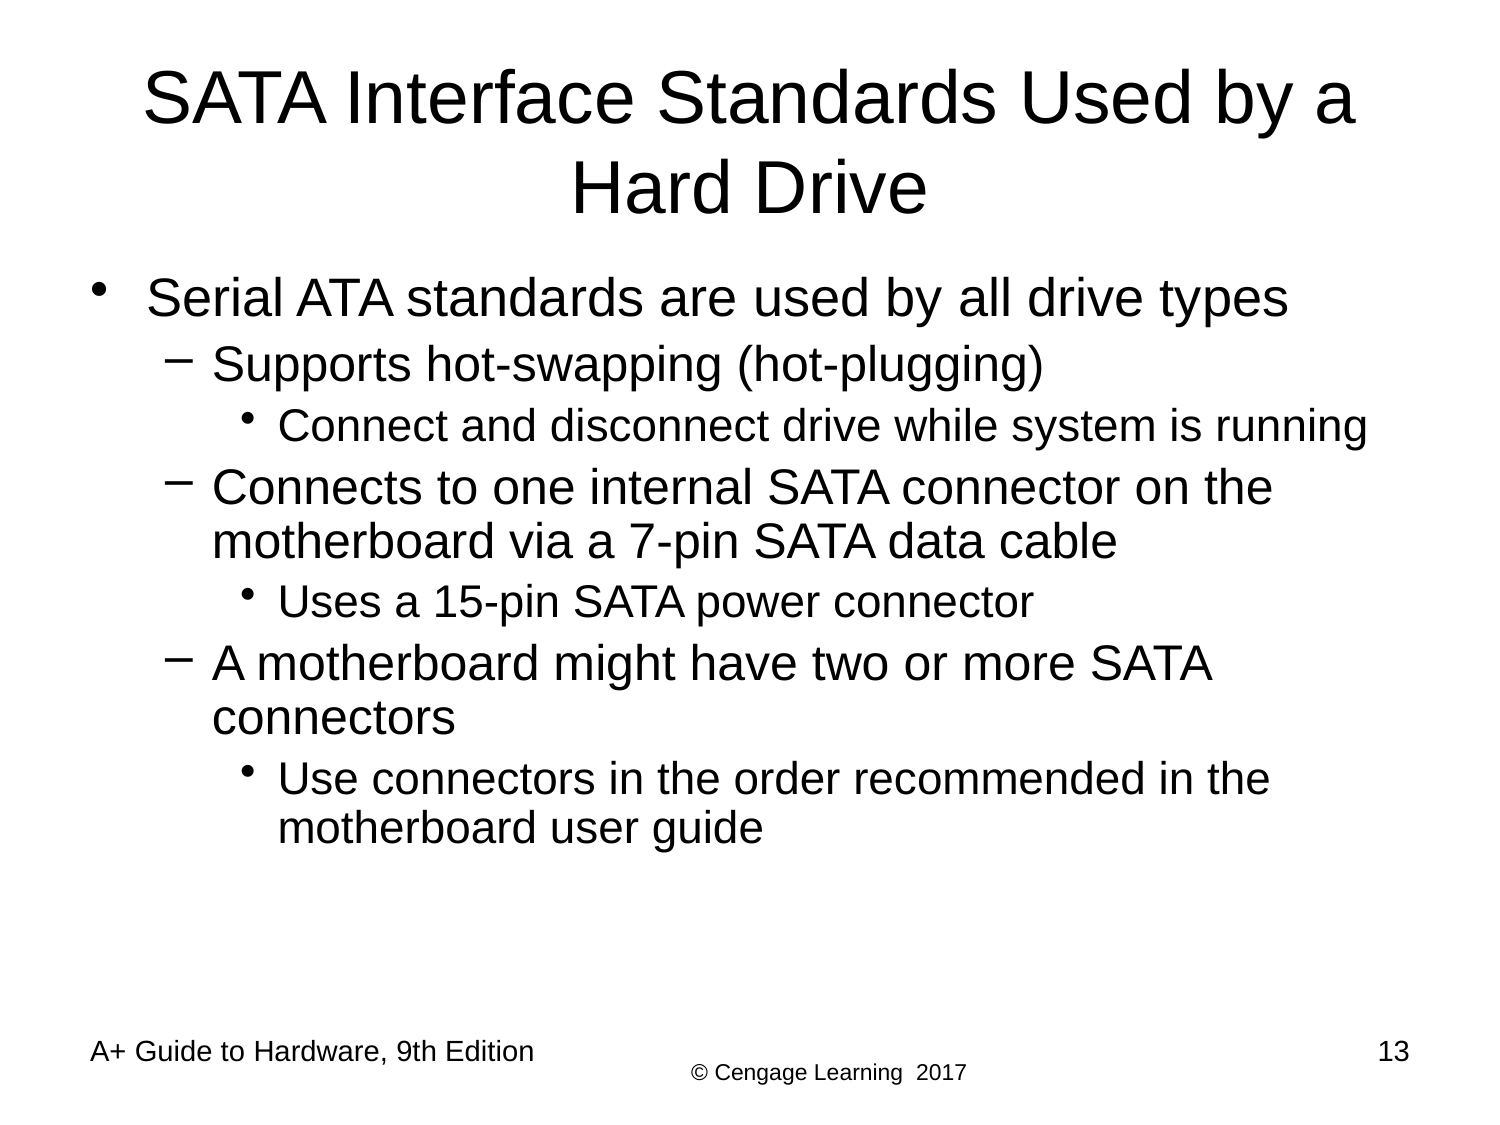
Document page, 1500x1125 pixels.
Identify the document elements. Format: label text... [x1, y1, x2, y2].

slide_number 13 [1074, 1024, 1426, 1103]
footer A+ Guide to Hardware, 9th Edition [74, 1024, 663, 1103]
list Serial ATA standards are used by all drive types Supports hot-swapping (hot-plugging) Connect and disconnect drive while system is running Connects to one internal SATA connector on the motherboard via a 7-pin SATA data cable Uses a 15-pin SATA power connector A motherboard might have two or more SATA connectors Use connectors in the order recommended in the motherboard user guide [75, 262, 1425, 1005]
title SATA Interface Standards Used by a Hard Drive [75, 45, 1425, 233]
